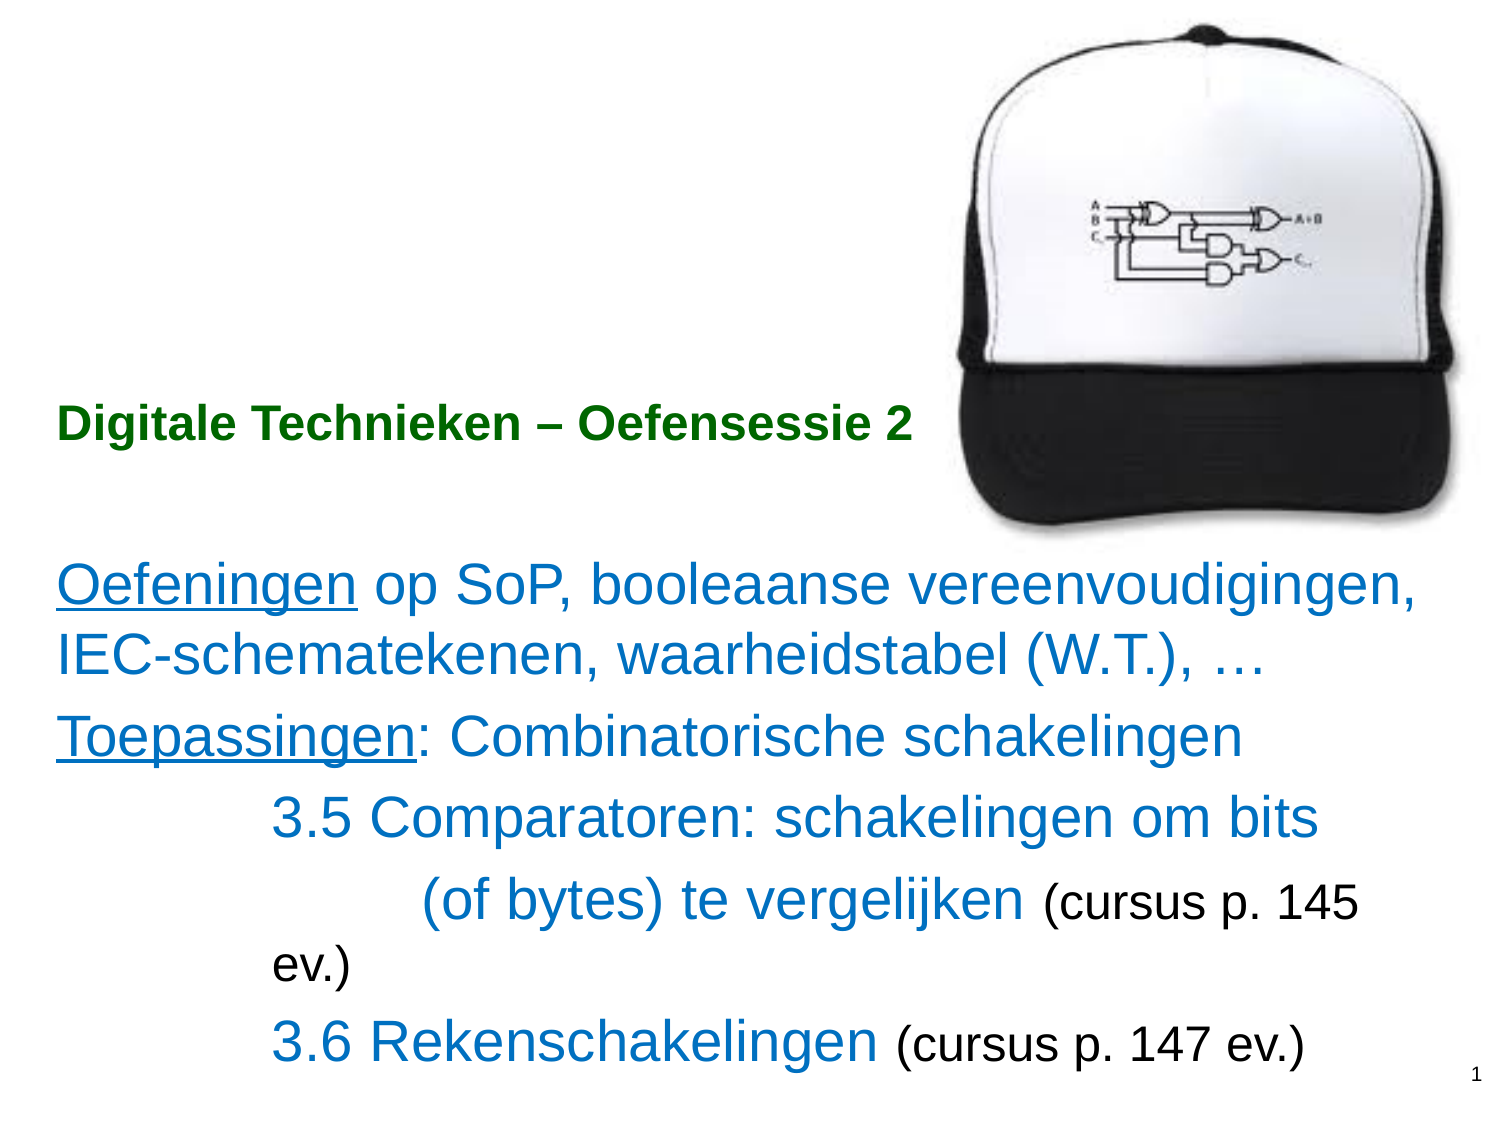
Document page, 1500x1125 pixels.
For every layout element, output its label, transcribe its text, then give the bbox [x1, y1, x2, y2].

picture [926, 0, 1483, 556]
title Digitale Technieken – Oefensessie 2 [41, 349, 921, 492]
footer [127, 1053, 1133, 1095]
slide_number 1 [1131, 1053, 1483, 1094]
subtitle Oefeningen op SoP, booleaanse vereenvoudigingen, IEC-schematekenen, waarheidstabel (W.T.), … Toepassingen: Combinatorische schakelingen 3.5 Comparatoren: schakelingen om bits (of bytes) te vergelijken (cursus p. 145 ev.) 3.6 Rekenschakelingen (cursus p. 147 ev.) [40, 538, 1460, 1012]
